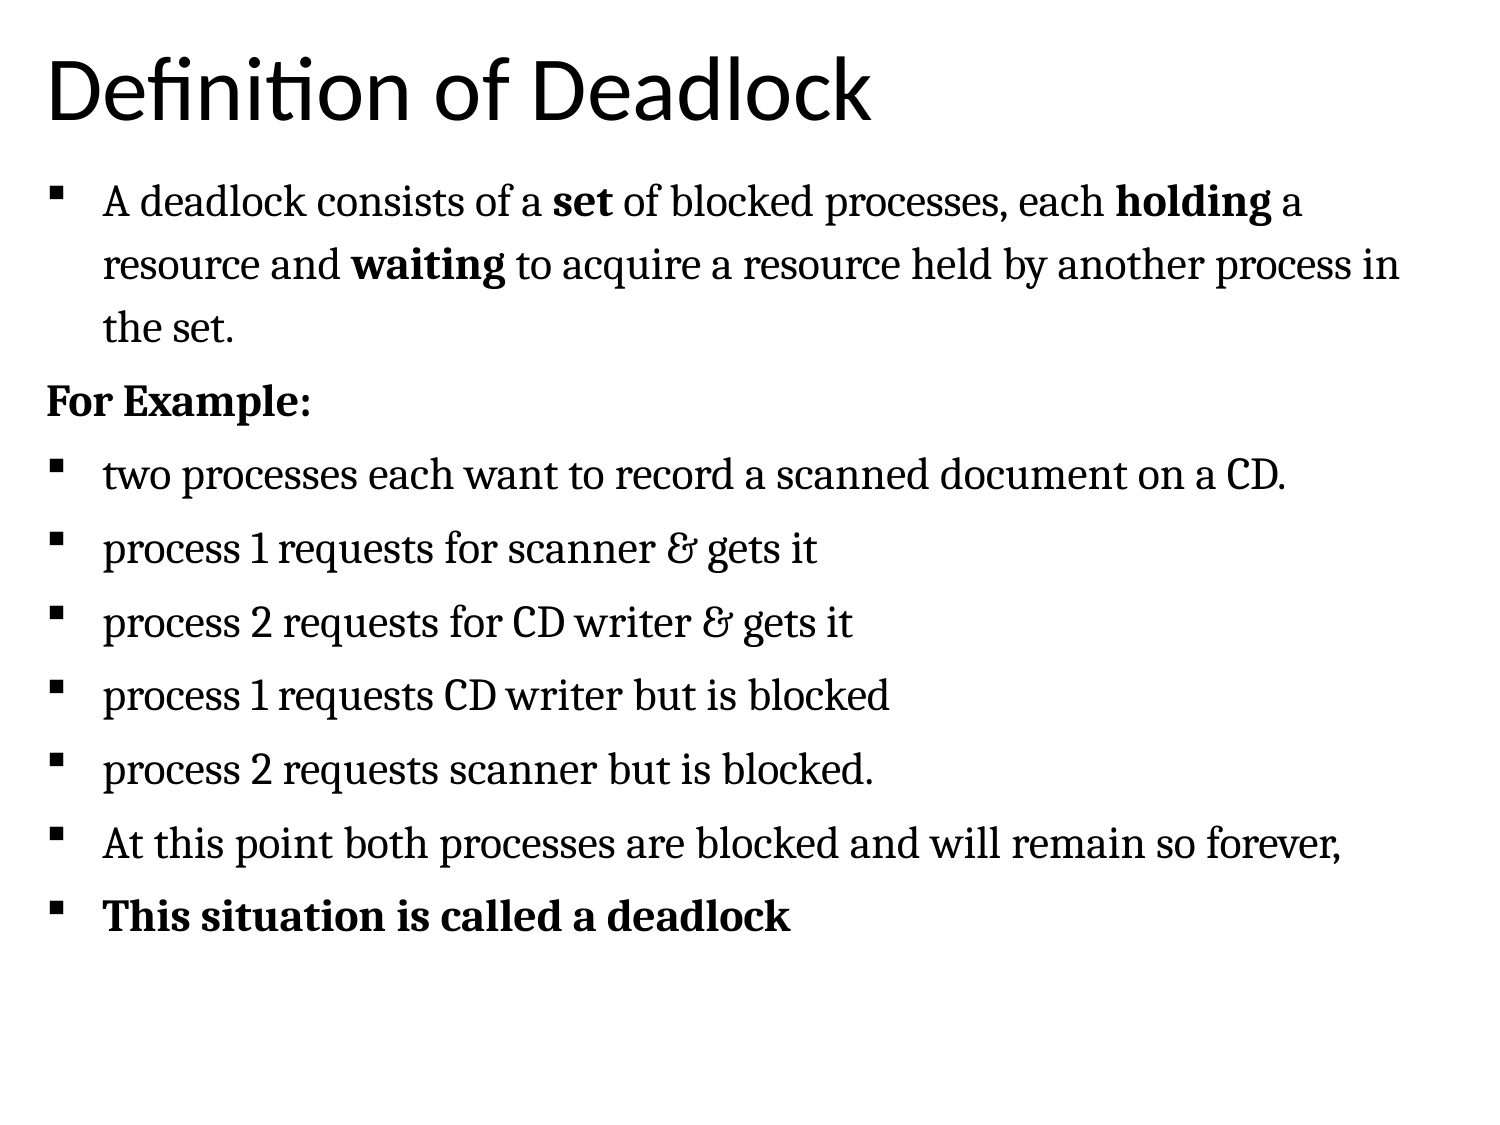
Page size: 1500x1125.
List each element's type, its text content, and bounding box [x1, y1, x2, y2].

text_box A deadlock consists of a set of blocked processes, each holding a resource and waiting to acquire a resource held by another process in the set. For Example: two processes each want to record a scanned document on a CD. process 1 requests for scanner & gets it process 2 requests for CD writer & gets it process 1 requests CD writer but is blocked process 2 requests scanner but is blocked. At this point both processes are blocked and will remain so forever, This situation is called a deadlock [44, 161, 1425, 941]
title Definition of Deadlock [44, 26, 1456, 217]
